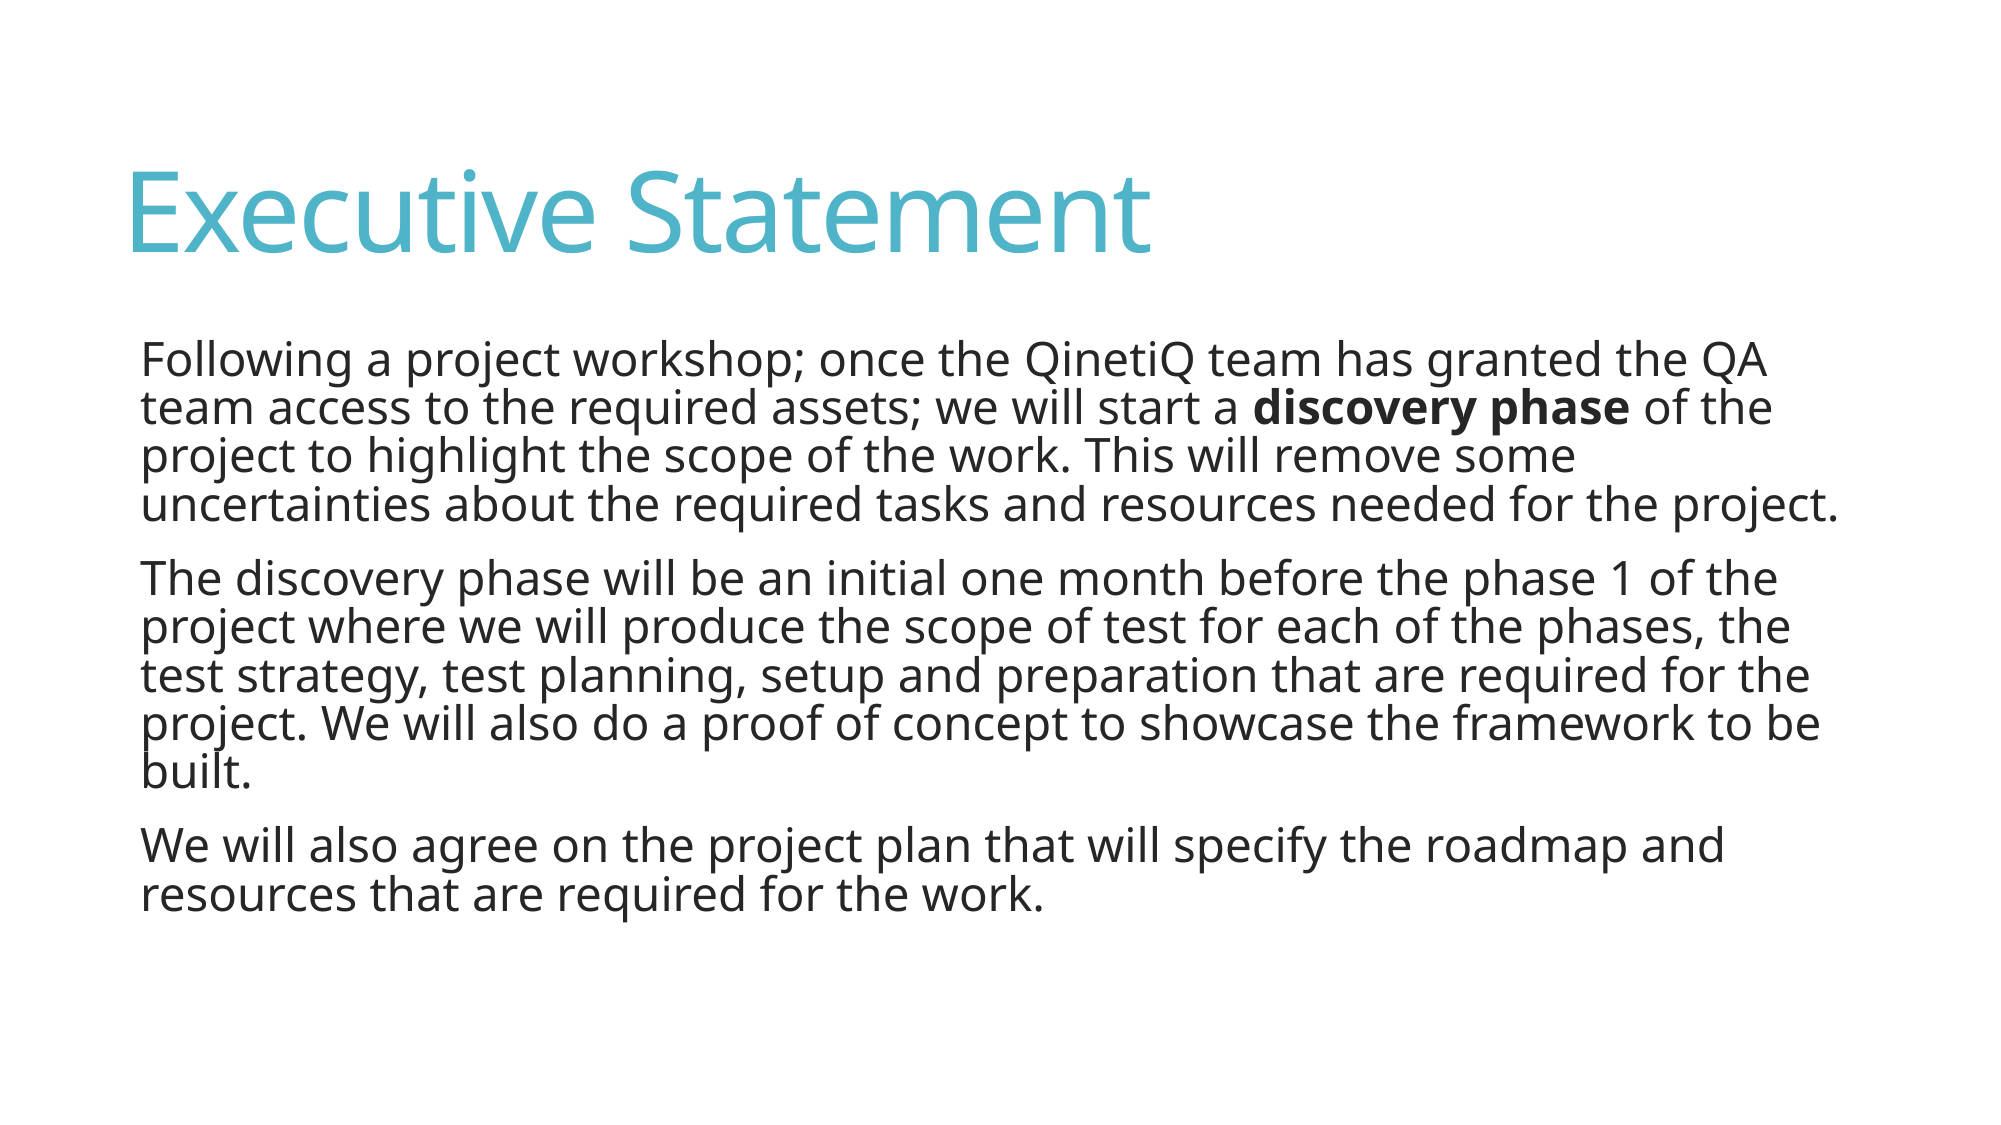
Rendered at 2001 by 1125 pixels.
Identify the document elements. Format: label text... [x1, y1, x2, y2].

list Following a project workshop; once the QinetiQ team has granted the QA team access to the required assets; we will start a discovery phase of the project to highlight the scope of the work. This will remove some uncertainties about the required tasks and resources needed for the project. The discovery phase will be an initial one month before the phase 1 of the project where we will produce the scope of test for each of the phases, the test strategy, test planning, setup and preparation that are required for the project. We will also do a proof of concept to showcase the framework to be built. We will also agree on the project plan that will specify the roadmap and resources that are required for the work. [111, 329, 1876, 948]
title Executive Statement [107, 81, 1875, 354]
